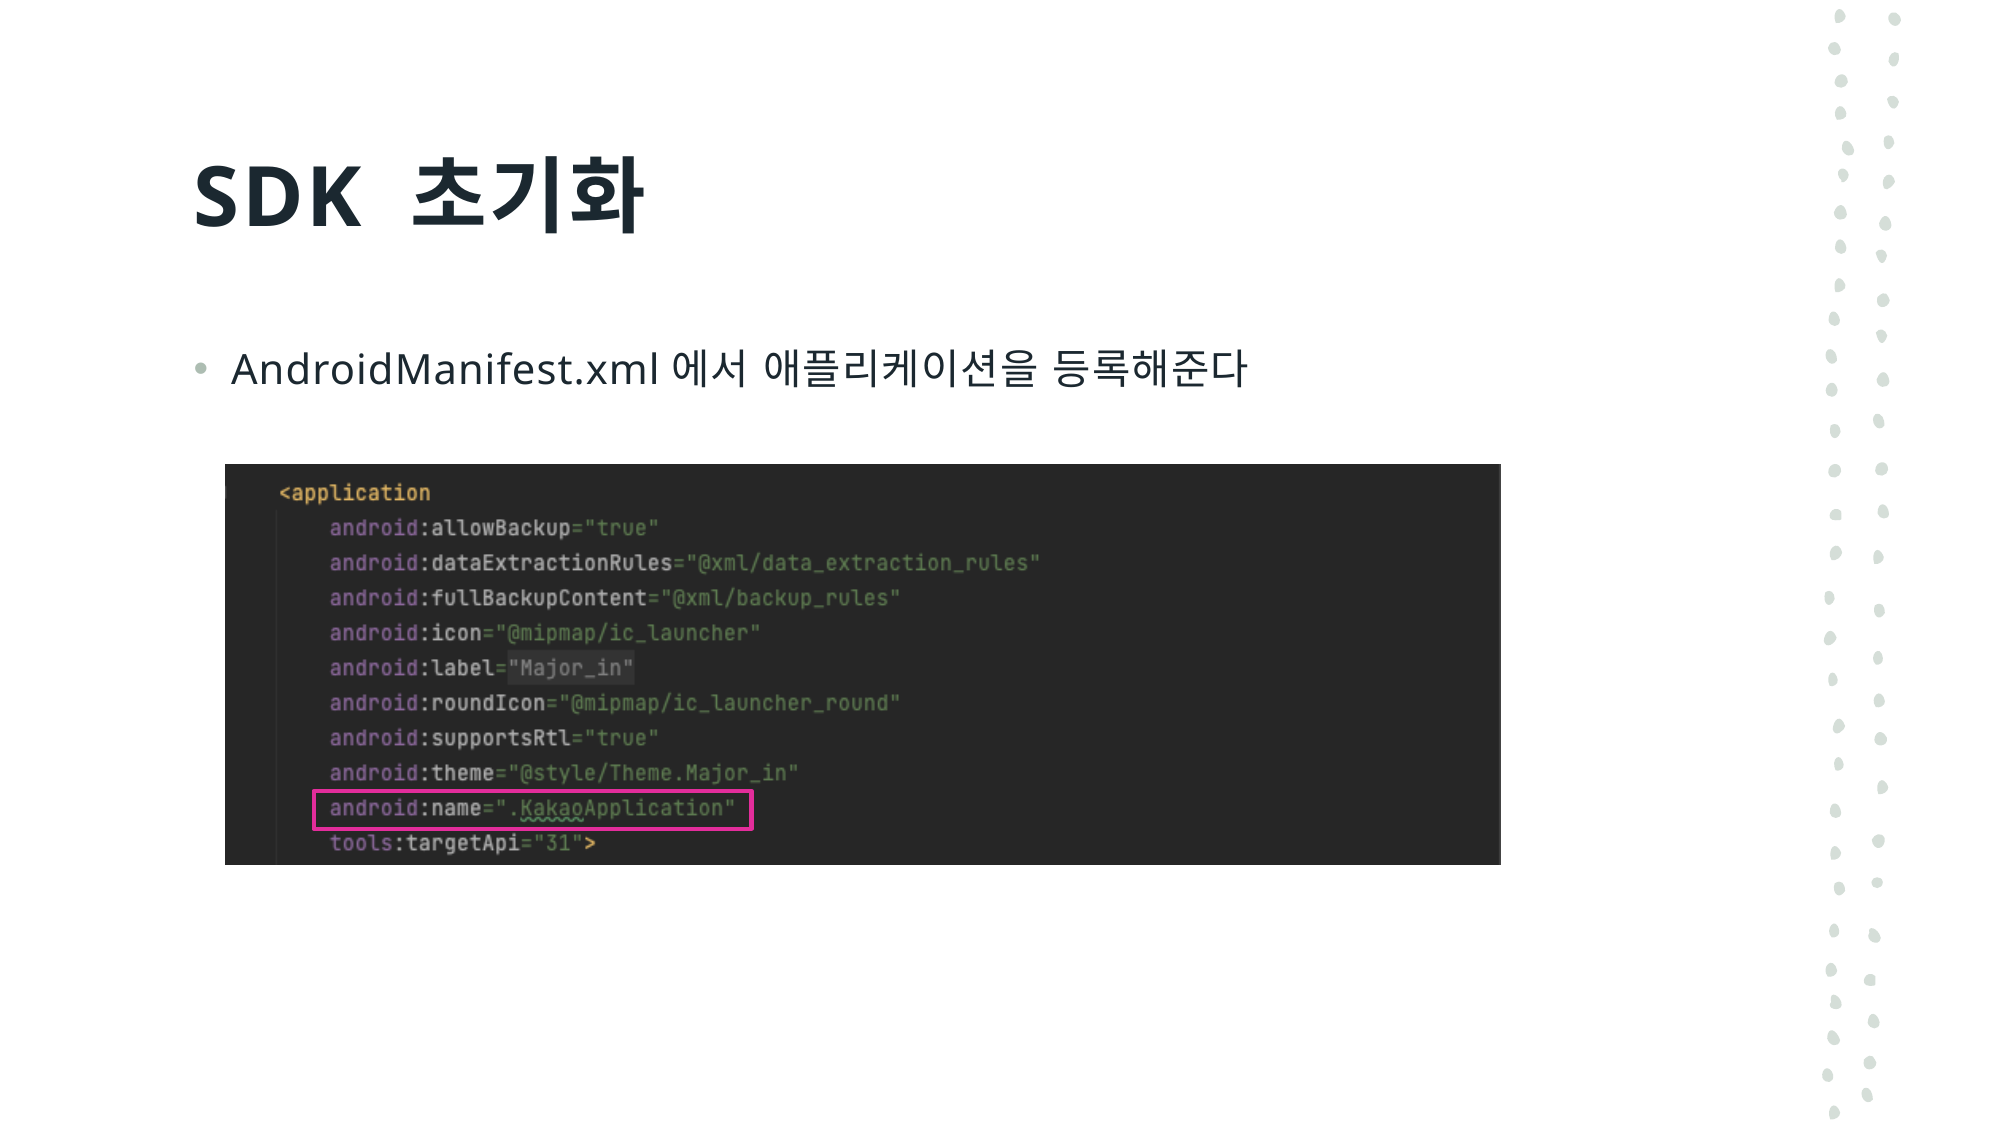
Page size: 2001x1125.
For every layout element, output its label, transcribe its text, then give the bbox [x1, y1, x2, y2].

list AndroidManifest.xml에서 애플리케이션을 등록해준다 [175, 307, 1756, 1022]
picture [225, 464, 1501, 865]
title SDK 초기화 [175, 82, 1756, 300]
